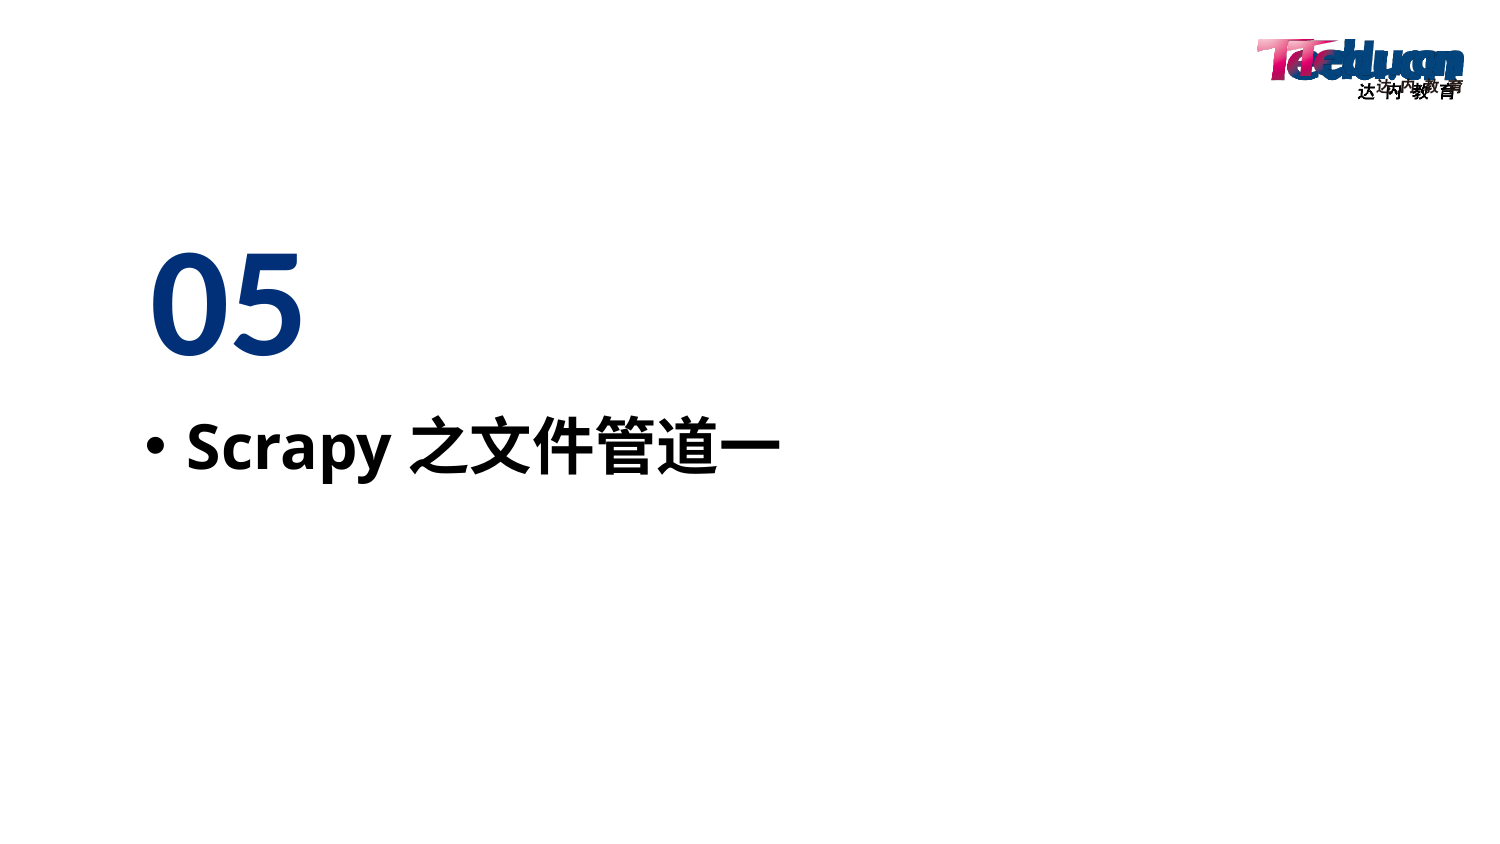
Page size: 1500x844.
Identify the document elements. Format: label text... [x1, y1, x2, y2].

list Scrapy之文件管道一 [129, 396, 1185, 493]
picture [1234, 5, 1477, 123]
